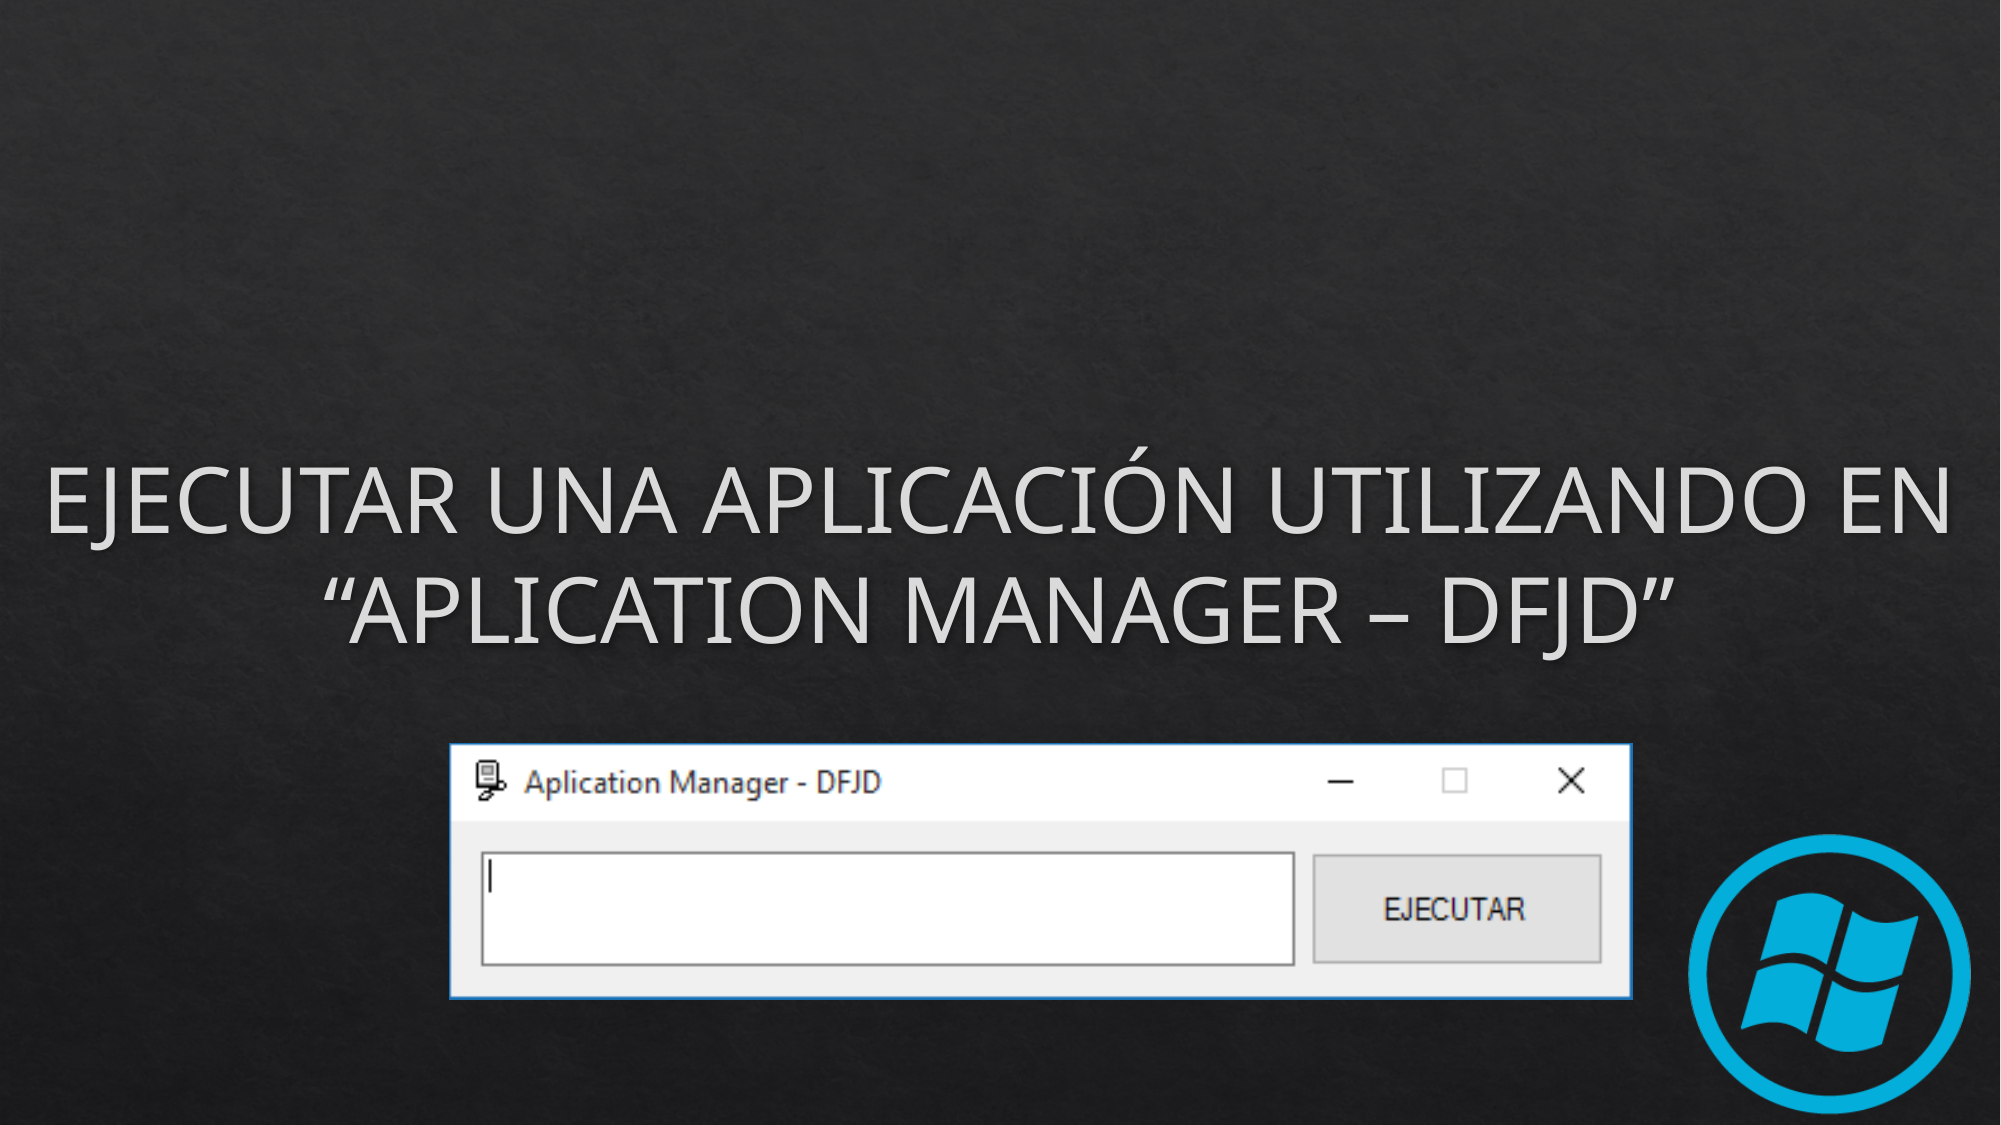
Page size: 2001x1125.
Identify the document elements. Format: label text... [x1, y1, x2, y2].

picture [1686, 831, 1974, 1119]
picture [448, 742, 1633, 1000]
title EJECUTAR UNA APLICACIÓN UTILIZANDO EN “APLICATION MANAGER – DFJD” [0, 433, 2000, 672]
